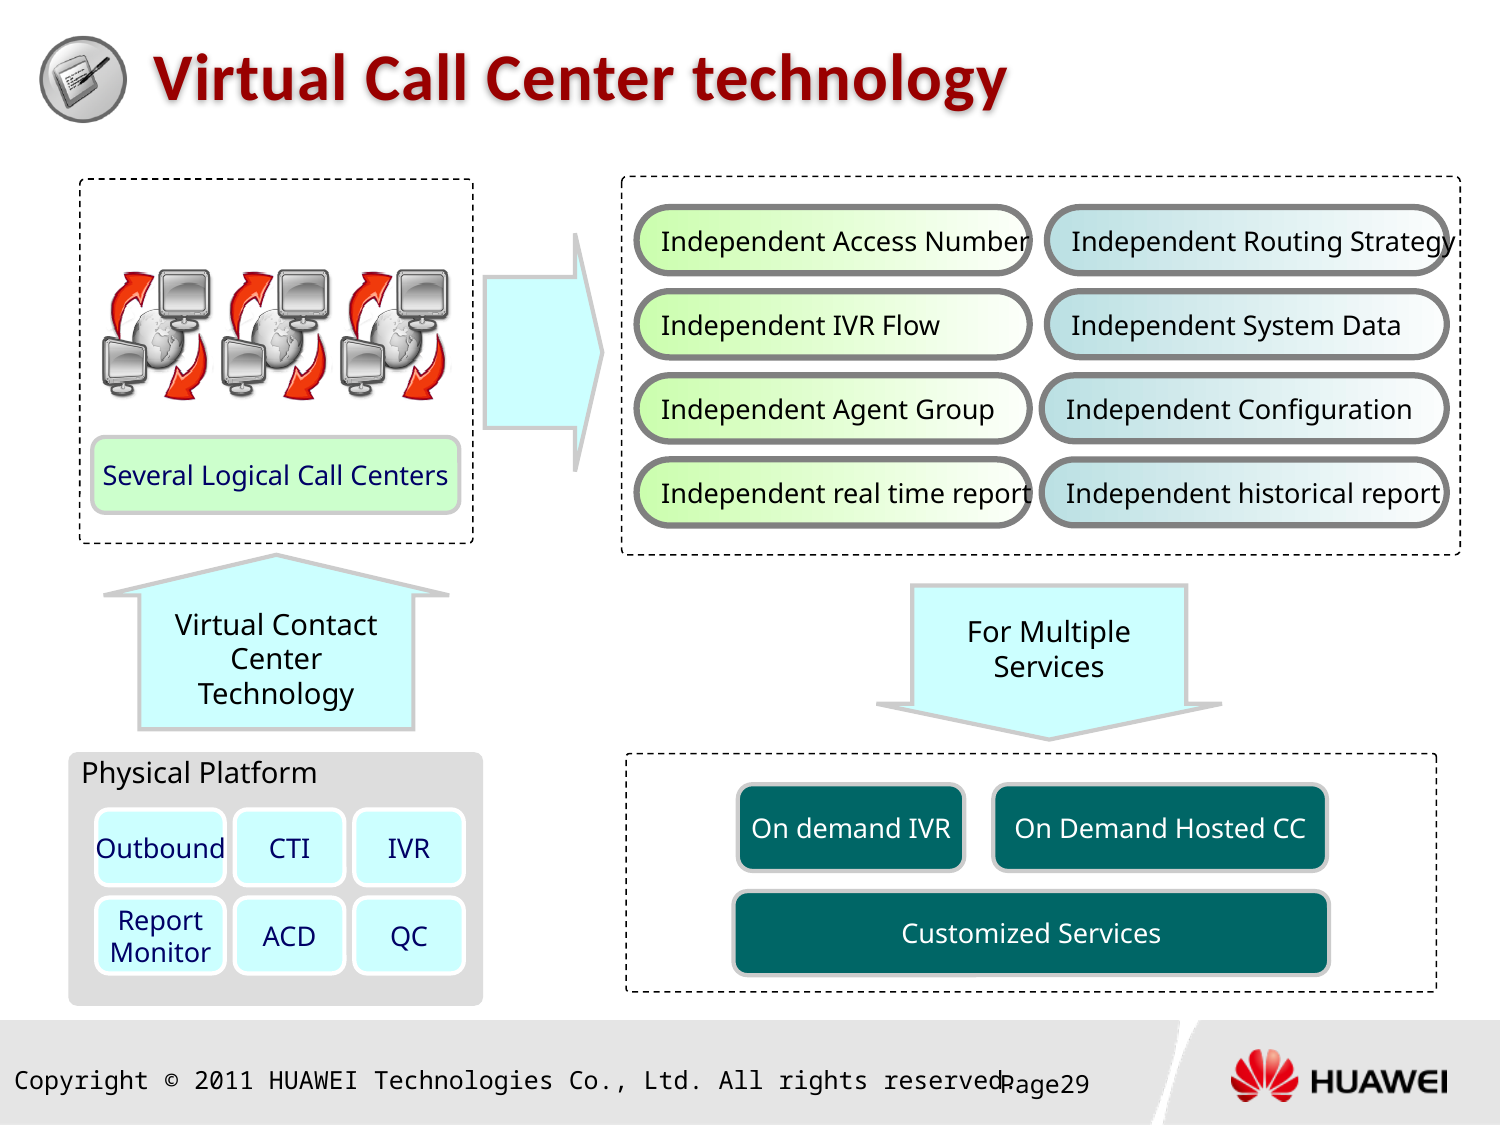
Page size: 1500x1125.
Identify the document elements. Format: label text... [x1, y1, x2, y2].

text_box CTI [234, 809, 345, 886]
text_box Independent Access Number [636, 207, 1030, 274]
text_box Independent Routing Strategy [1046, 207, 1447, 274]
text_box ACD [234, 897, 345, 974]
text_box Outbound [96, 809, 225, 886]
text_box Physical Platform [66, 746, 472, 797]
slide_number Page28 [999, 1070, 1351, 1125]
text_box IVR [354, 809, 464, 886]
text_box Independent historical report [1041, 459, 1447, 526]
picture [0, 1020, 1500, 1125]
picture [32, 28, 134, 131]
title Virtual Call Center technology [123, 2, 1395, 146]
text_box Independent Agent Group [636, 375, 1030, 442]
picture [94, 262, 453, 404]
picture [992, 1077, 999, 1087]
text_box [625, 585, 1437, 993]
text_box [621, 176, 1461, 555]
text_box Independent Configuration [1041, 375, 1447, 442]
text_box QC [354, 897, 464, 974]
text_box [68, 752, 484, 1006]
text_box [484, 233, 603, 472]
text_box Independent IVR Flow [636, 291, 1030, 358]
text_box Report Monitor [96, 897, 225, 974]
text_box Independent System Data [1046, 291, 1447, 358]
text_box Virtual Contact Center Technology [103, 554, 450, 730]
text_box Independent real time report [636, 459, 1030, 526]
text_box [79, 178, 473, 544]
